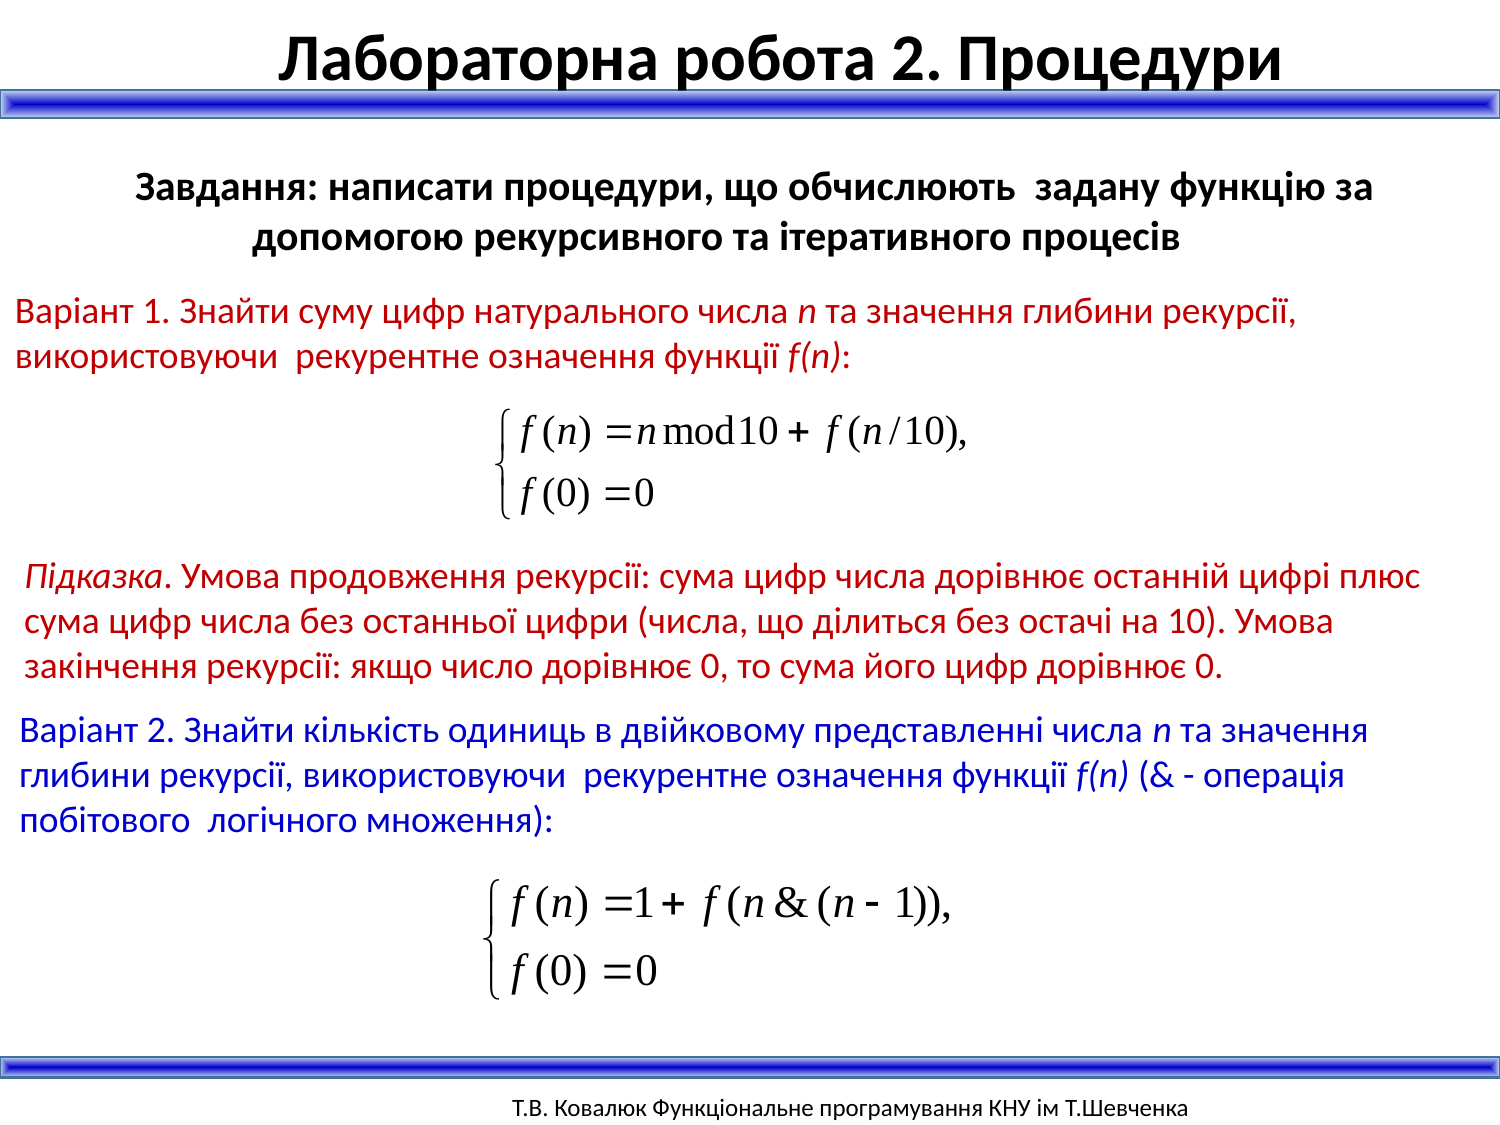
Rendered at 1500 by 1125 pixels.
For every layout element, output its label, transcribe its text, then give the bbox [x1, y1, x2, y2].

text_box Варіант 2. Знайти кількість одиниць в двійковому представленні числа n та значення глибини рекурсії, використовуючи рекурентне означення функції f(n) (& - операція побітового логічного множення): [4, 697, 1500, 848]
text_box Лабораторна робота 2. Процедури [62, 75, 1500, 101]
text_box Завдання: написати процедури, що обчислюють задану функцію за допомогою рекурсивного та ітеративного процесів [9, 151, 1500, 267]
text_box Варіант 1. Знайти суму цифр натурального числа n та значення глибини рекурсії, використовуючи рекурентне означення функції f(n): [0, 278, 1500, 384]
text_box [0, 0, 1500, 75]
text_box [473, 871, 963, 1008]
text_box Підказка. Умова продовження рекурсії: сума цифр числа дорівнює останній цифрі плюс сума цифр числа без останньої цифри (числа, що ділиться без остачі на 10). Умова закінчення рекурсії: якщо число дорівнює 0, то сума його цифр дорівнює 0. [9, 543, 1500, 694]
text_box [485, 402, 975, 527]
